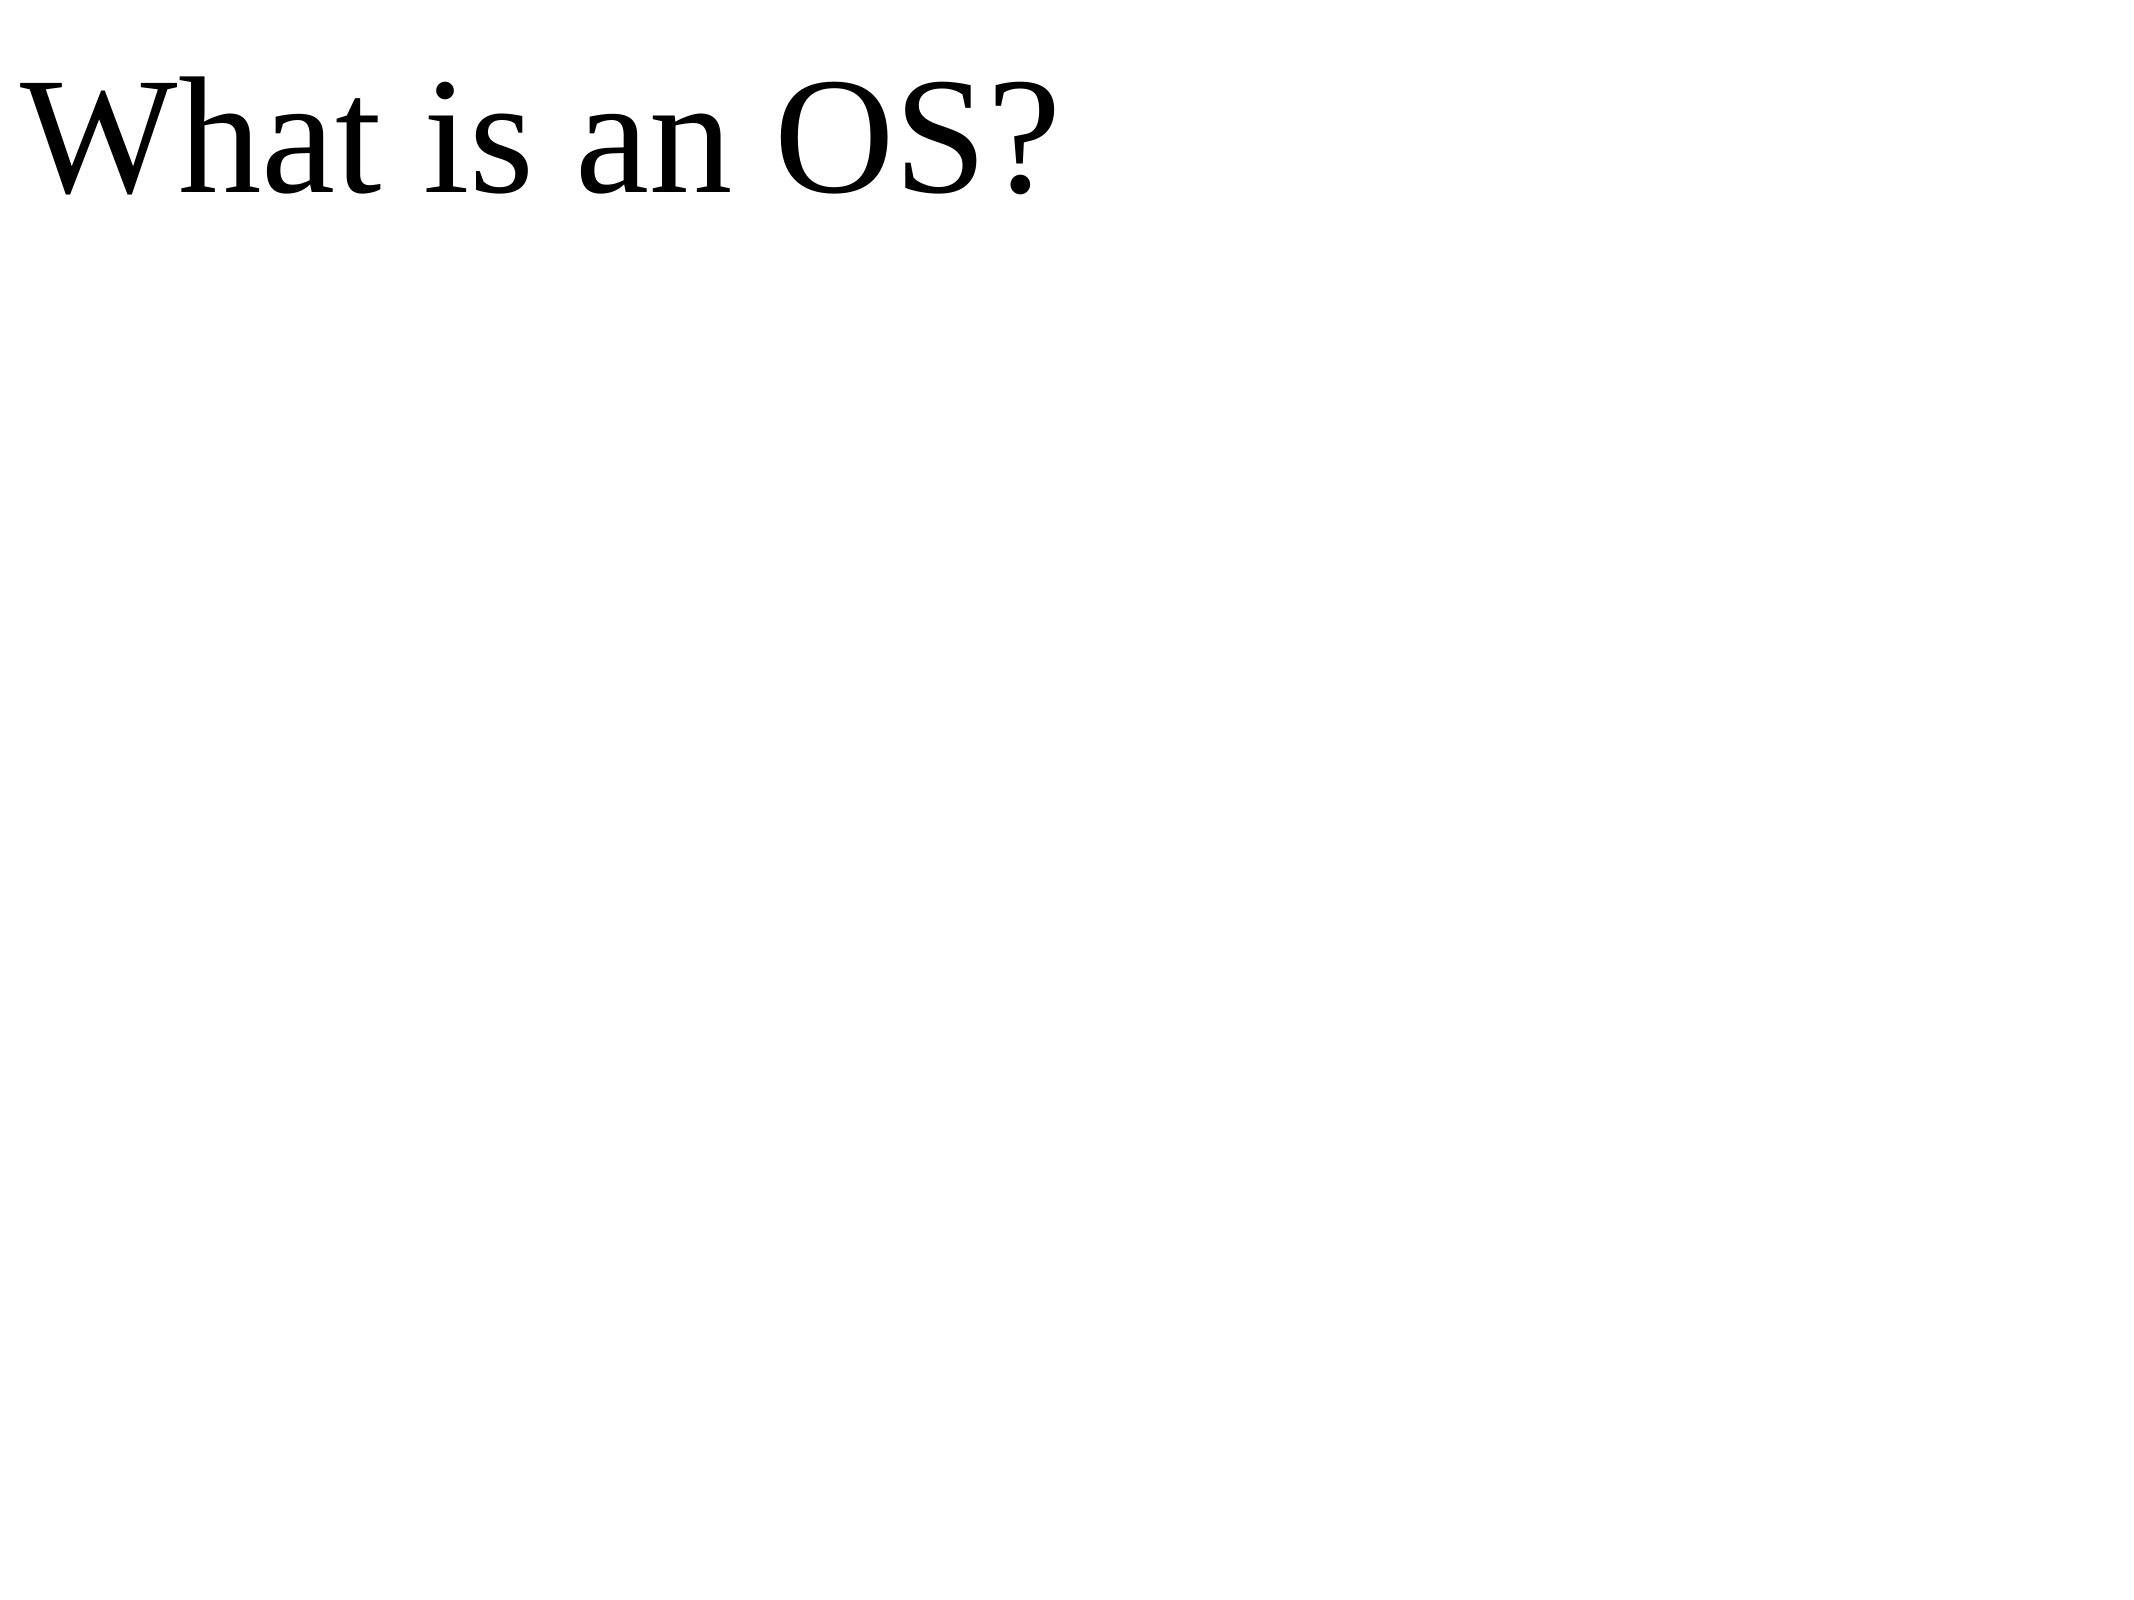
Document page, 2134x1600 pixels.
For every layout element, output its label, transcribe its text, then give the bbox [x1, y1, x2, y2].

title What is an OS? [11, 5, 2122, 247]
